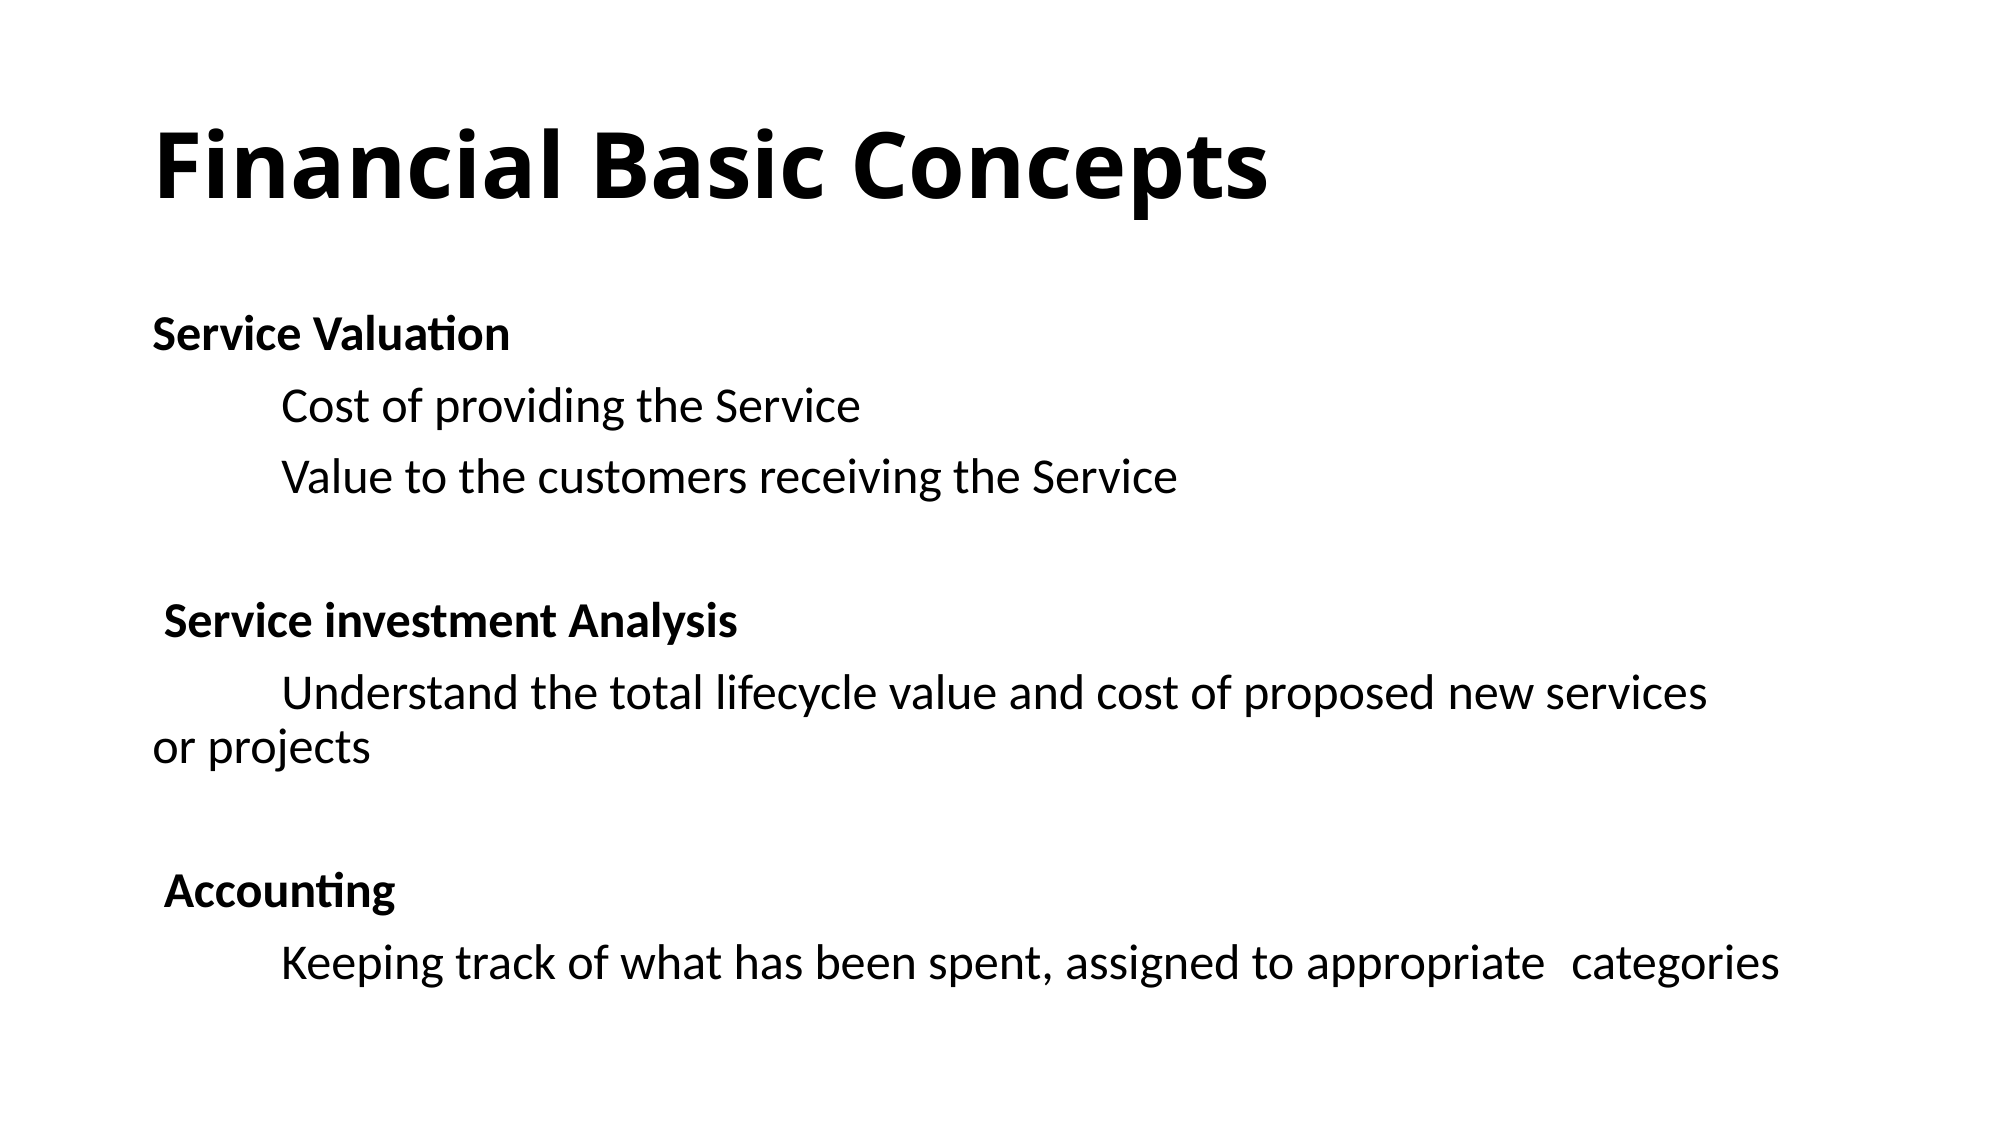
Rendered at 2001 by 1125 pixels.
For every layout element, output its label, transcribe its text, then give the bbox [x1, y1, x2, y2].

title Financial Basic Concepts [137, 59, 1863, 278]
list Service Valuation Cost of providing the Service Value to the customers receiving the Service Service investment Analysis Understand the total lifecycle value and cost of proposed new services or projects Accounting Keeping track of what has been spent, assigned to appropriate categories [137, 299, 1863, 1014]
